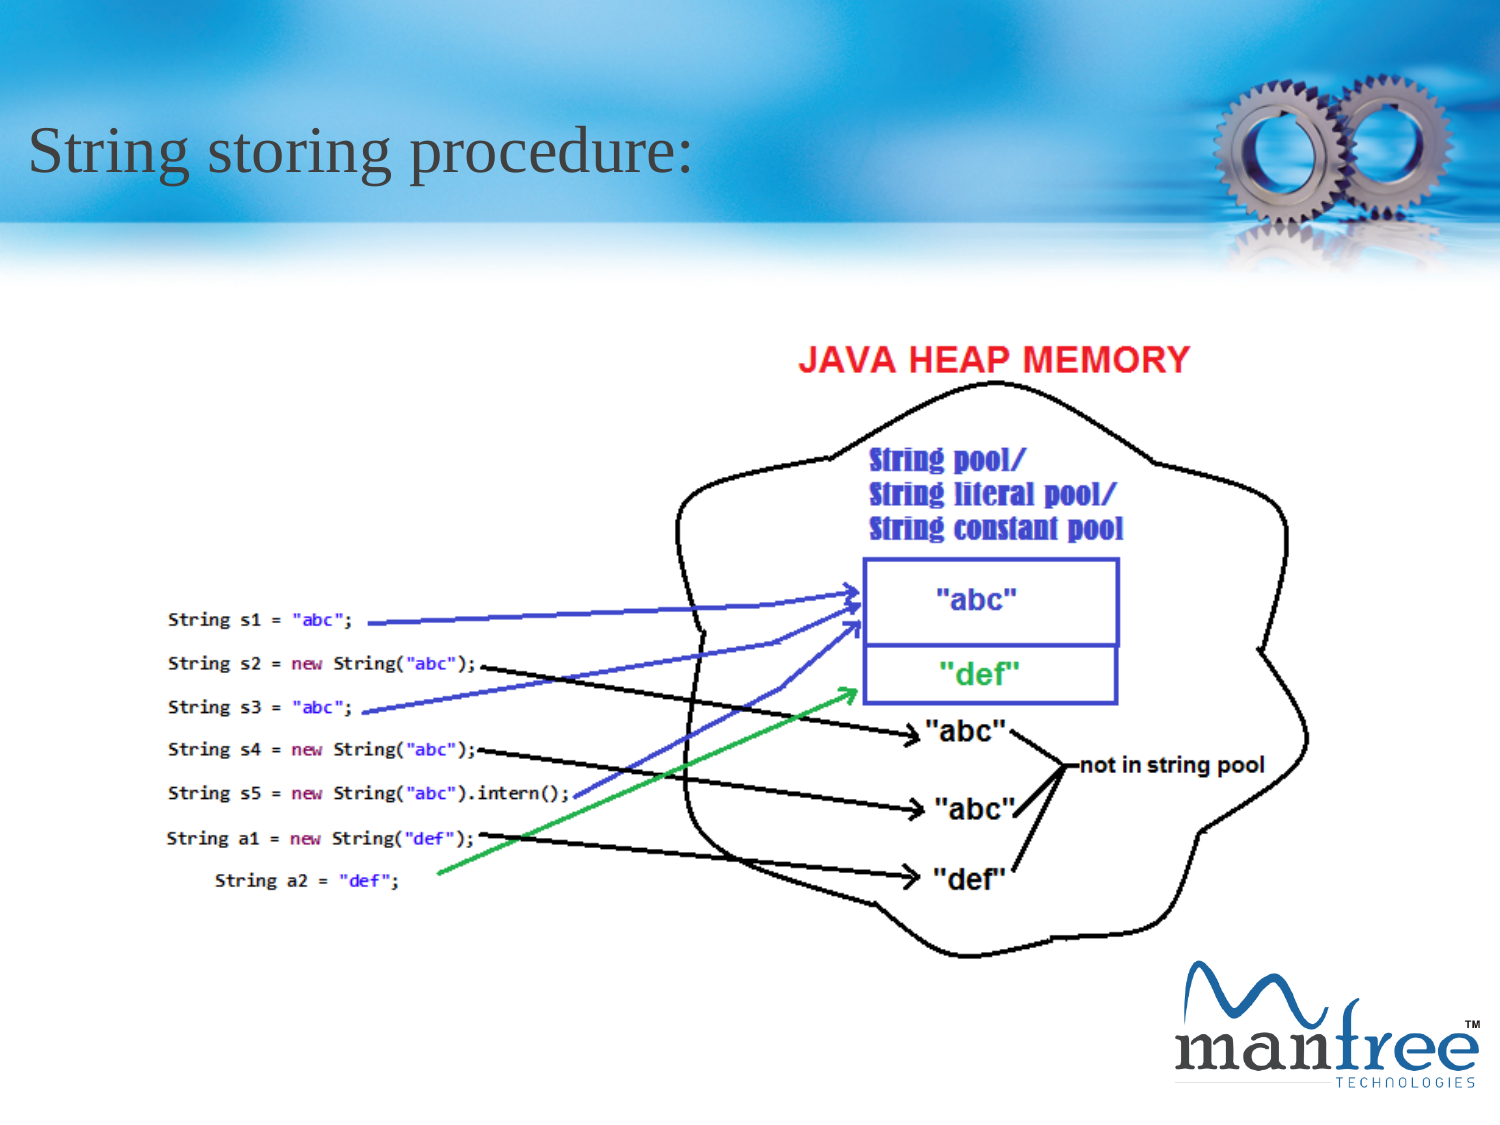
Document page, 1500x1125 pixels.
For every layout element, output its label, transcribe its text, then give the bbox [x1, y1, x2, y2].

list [162, 337, 1314, 973]
title String storing procedure: [12, 87, 1213, 206]
picture [0, 0, 1500, 1125]
